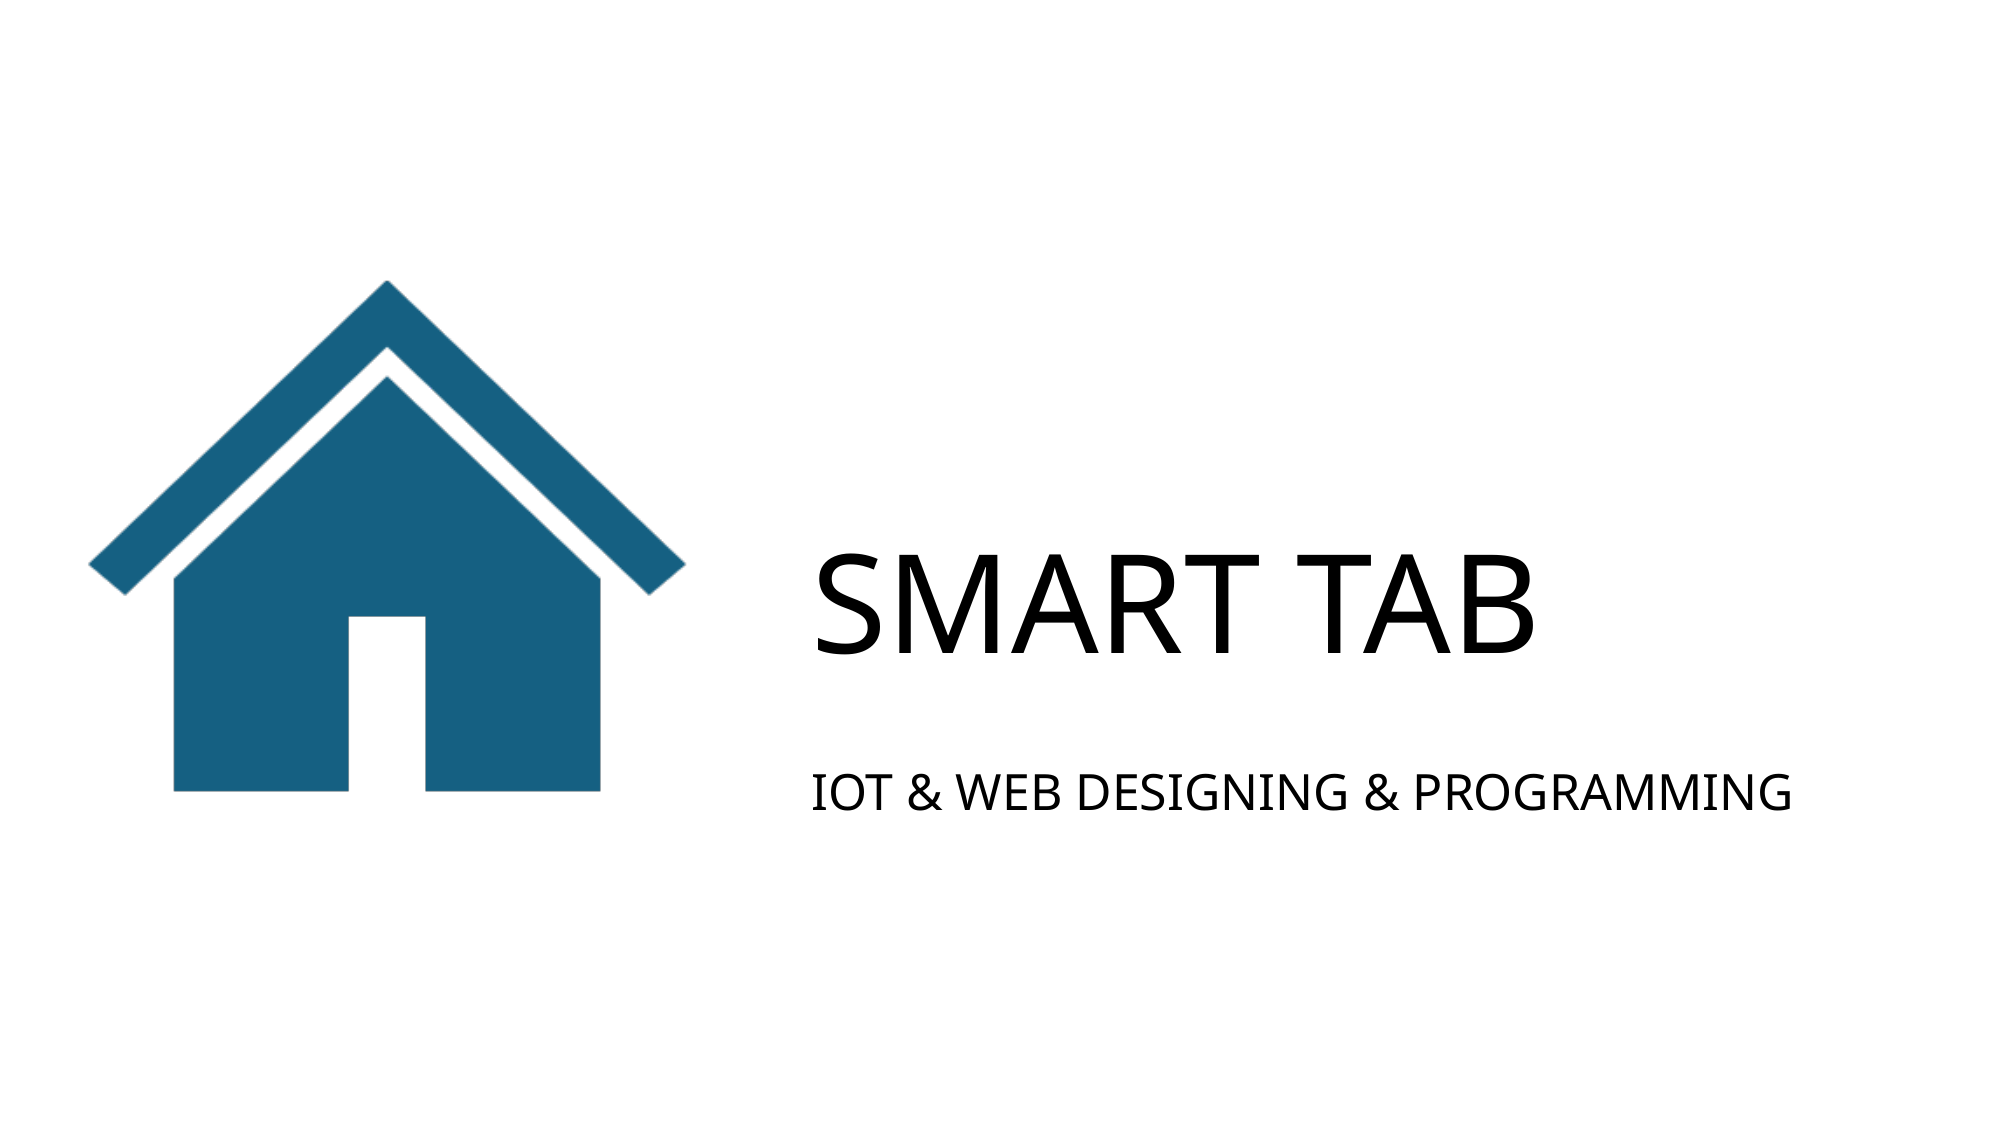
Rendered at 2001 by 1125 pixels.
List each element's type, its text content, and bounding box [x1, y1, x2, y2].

picture [51, 200, 724, 873]
subtitle IOT & WEB DESIGNING & PROGRAMMING [796, 759, 1897, 1018]
title SMART TAB [796, 52, 1897, 692]
